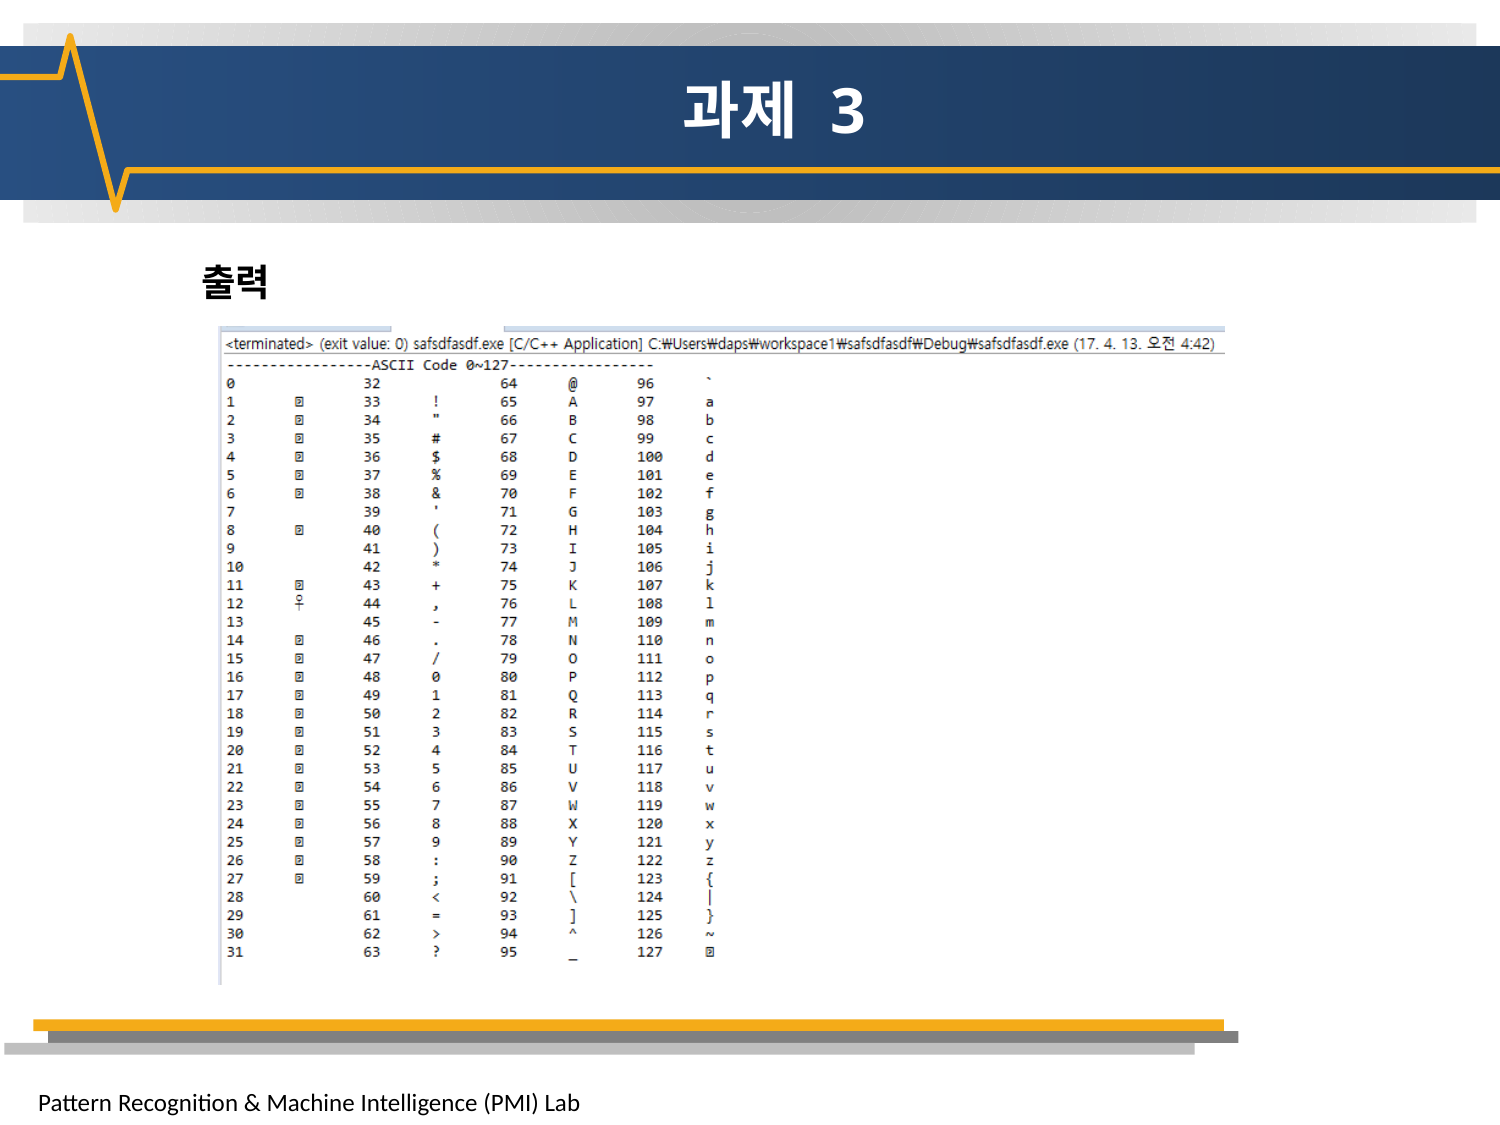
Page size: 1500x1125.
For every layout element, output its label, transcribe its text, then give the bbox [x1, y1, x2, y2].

title 과제 3 [119, 55, 1430, 162]
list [218, 325, 1225, 985]
text_box 출력 [186, 251, 286, 312]
